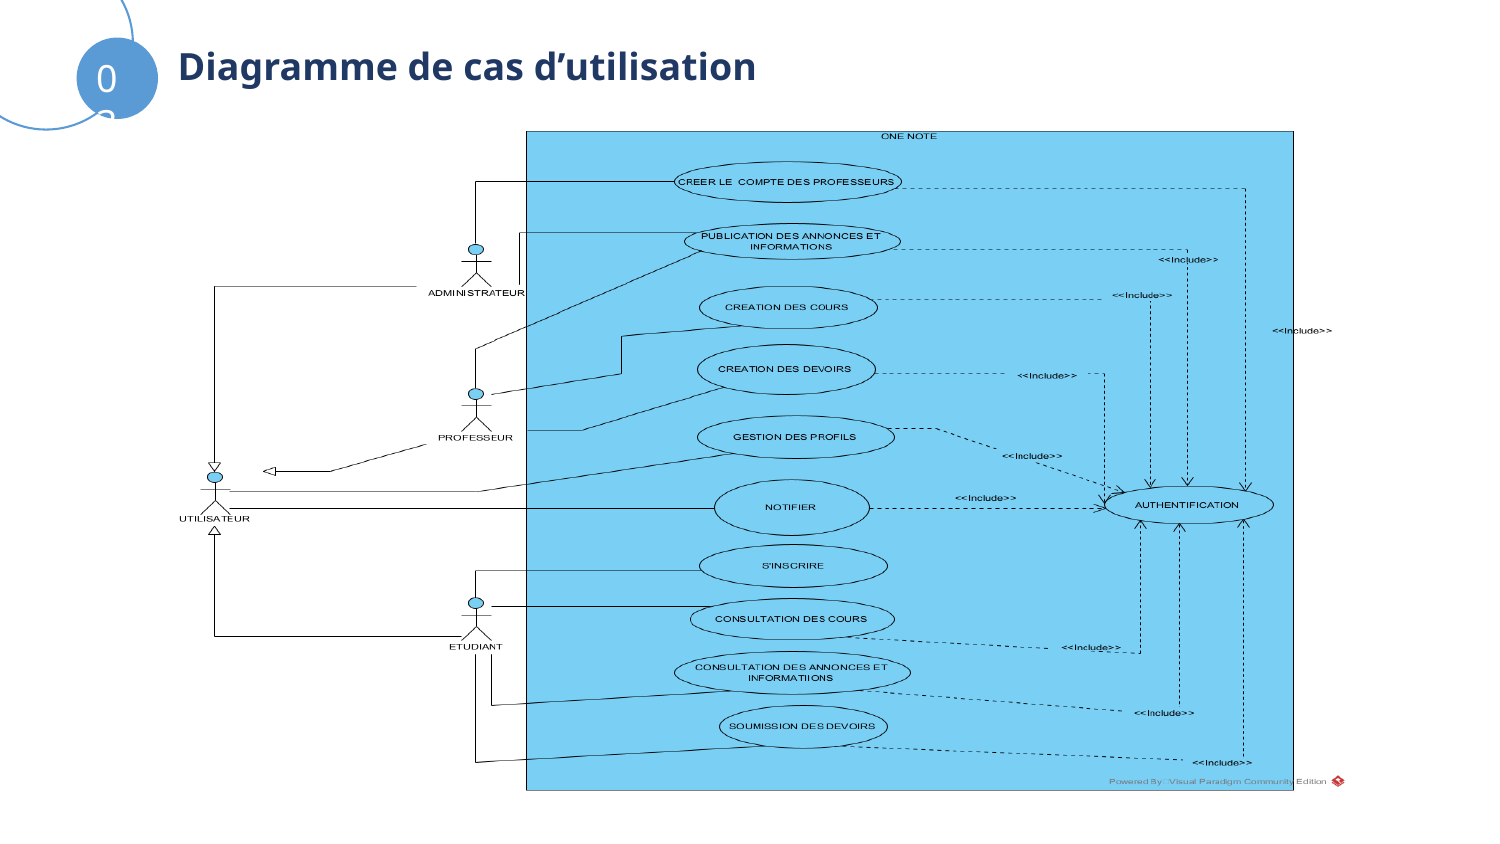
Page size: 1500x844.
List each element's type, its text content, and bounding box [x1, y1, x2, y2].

text_box 03 [84, 49, 150, 107]
picture [166, 129, 1349, 793]
text_box [0, 0, 133, 130]
text_box [97, 107, 147, 119]
text_box [133, 40, 146, 49]
text_box Diagramme de cas d’utilisation [166, 37, 781, 95]
text_box [150, 54, 159, 103]
